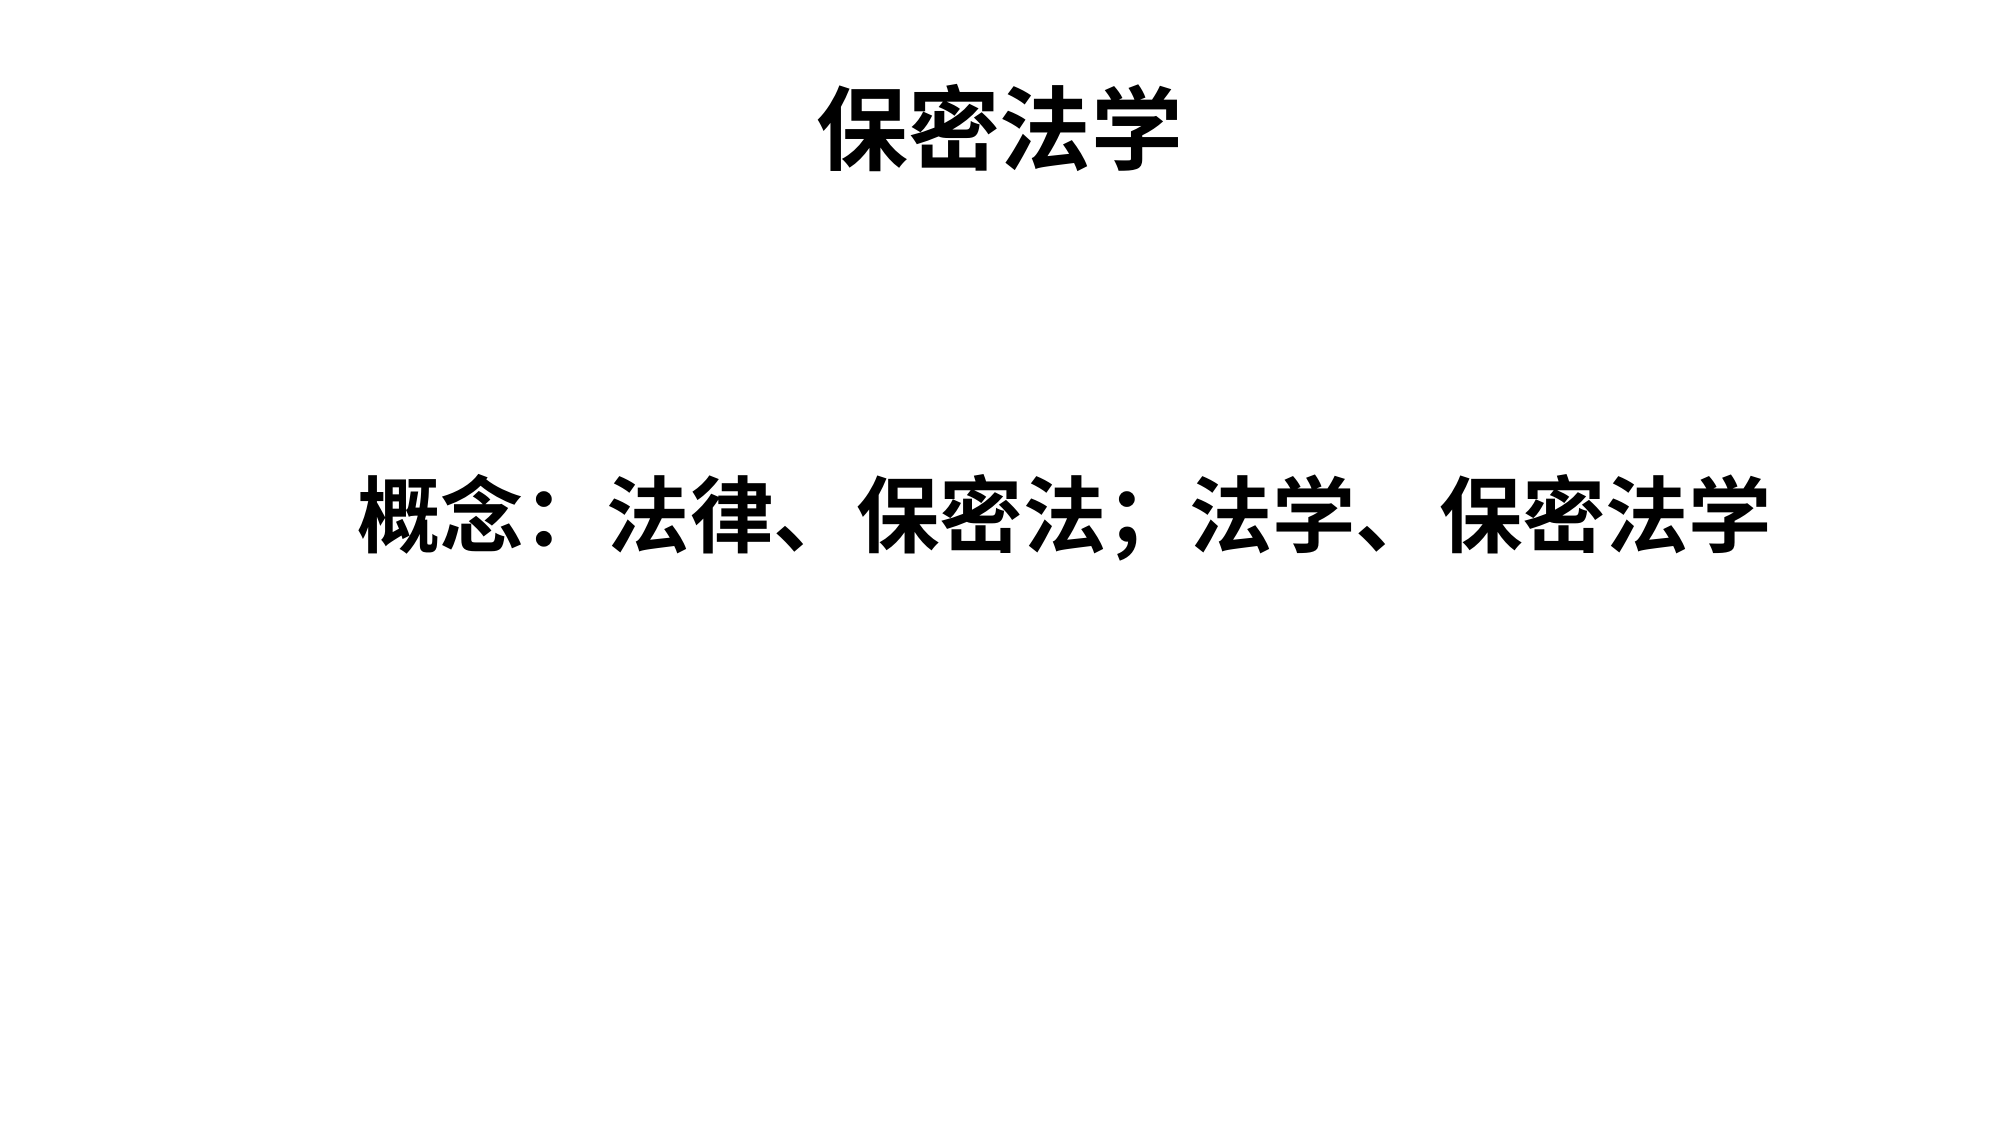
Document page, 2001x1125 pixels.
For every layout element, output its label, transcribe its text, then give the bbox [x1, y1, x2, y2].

list 概念：法律、保密法；法学、保密法学 [202, 405, 1928, 600]
title 保密法学 [137, 59, 1863, 208]
